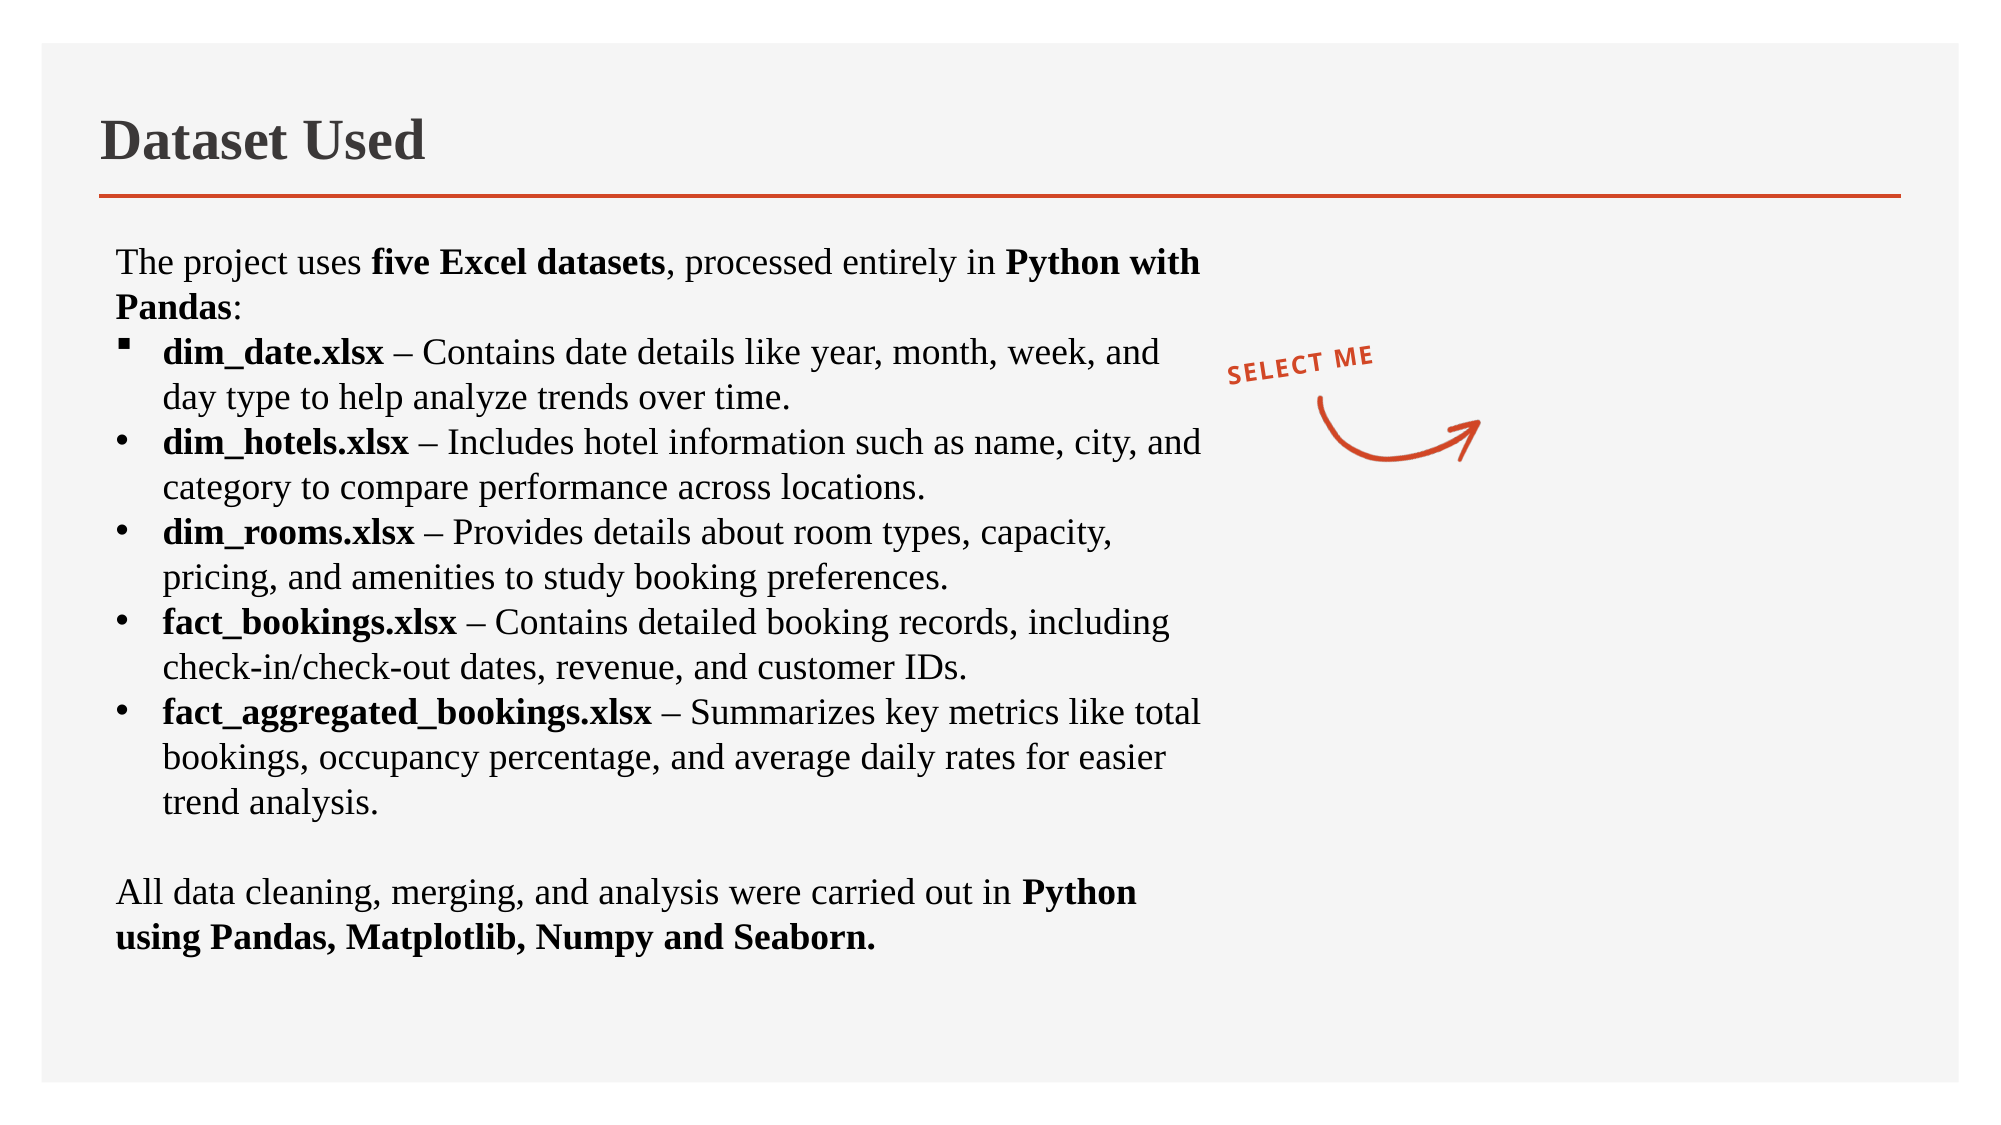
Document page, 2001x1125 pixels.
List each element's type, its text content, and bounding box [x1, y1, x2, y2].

text_box SELECT ME [1225, 325, 1408, 426]
picture [1303, 300, 1921, 916]
text_box The project uses five Excel datasets, processed entirely in Python with Pandas: dim_date.xlsx – Contains date details like year, month, week, and day type to help analyze trends over time. dim_hotels.xlsx – Includes hotel information such as name, city, and category to compare performance across locations. dim_rooms.xlsx – Provides details about room types, capacity, pricing, and amenities to study booking preferences. fact_bookings.xlsx – Contains detailed booking records, including check-in/check-out dates, revenue, and customer IDs. fact_aggregated_bookings.xlsx – Summarizes key metrics like total bookings, occupancy percentage, and average daily rates for easier trend analysis. All data cleaning, merging, and analysis were carried out in Python using Pandas, Matplotlib, Numpy and Seaborn. [100, 229, 1225, 1009]
title Dataset Used [85, 73, 1214, 179]
